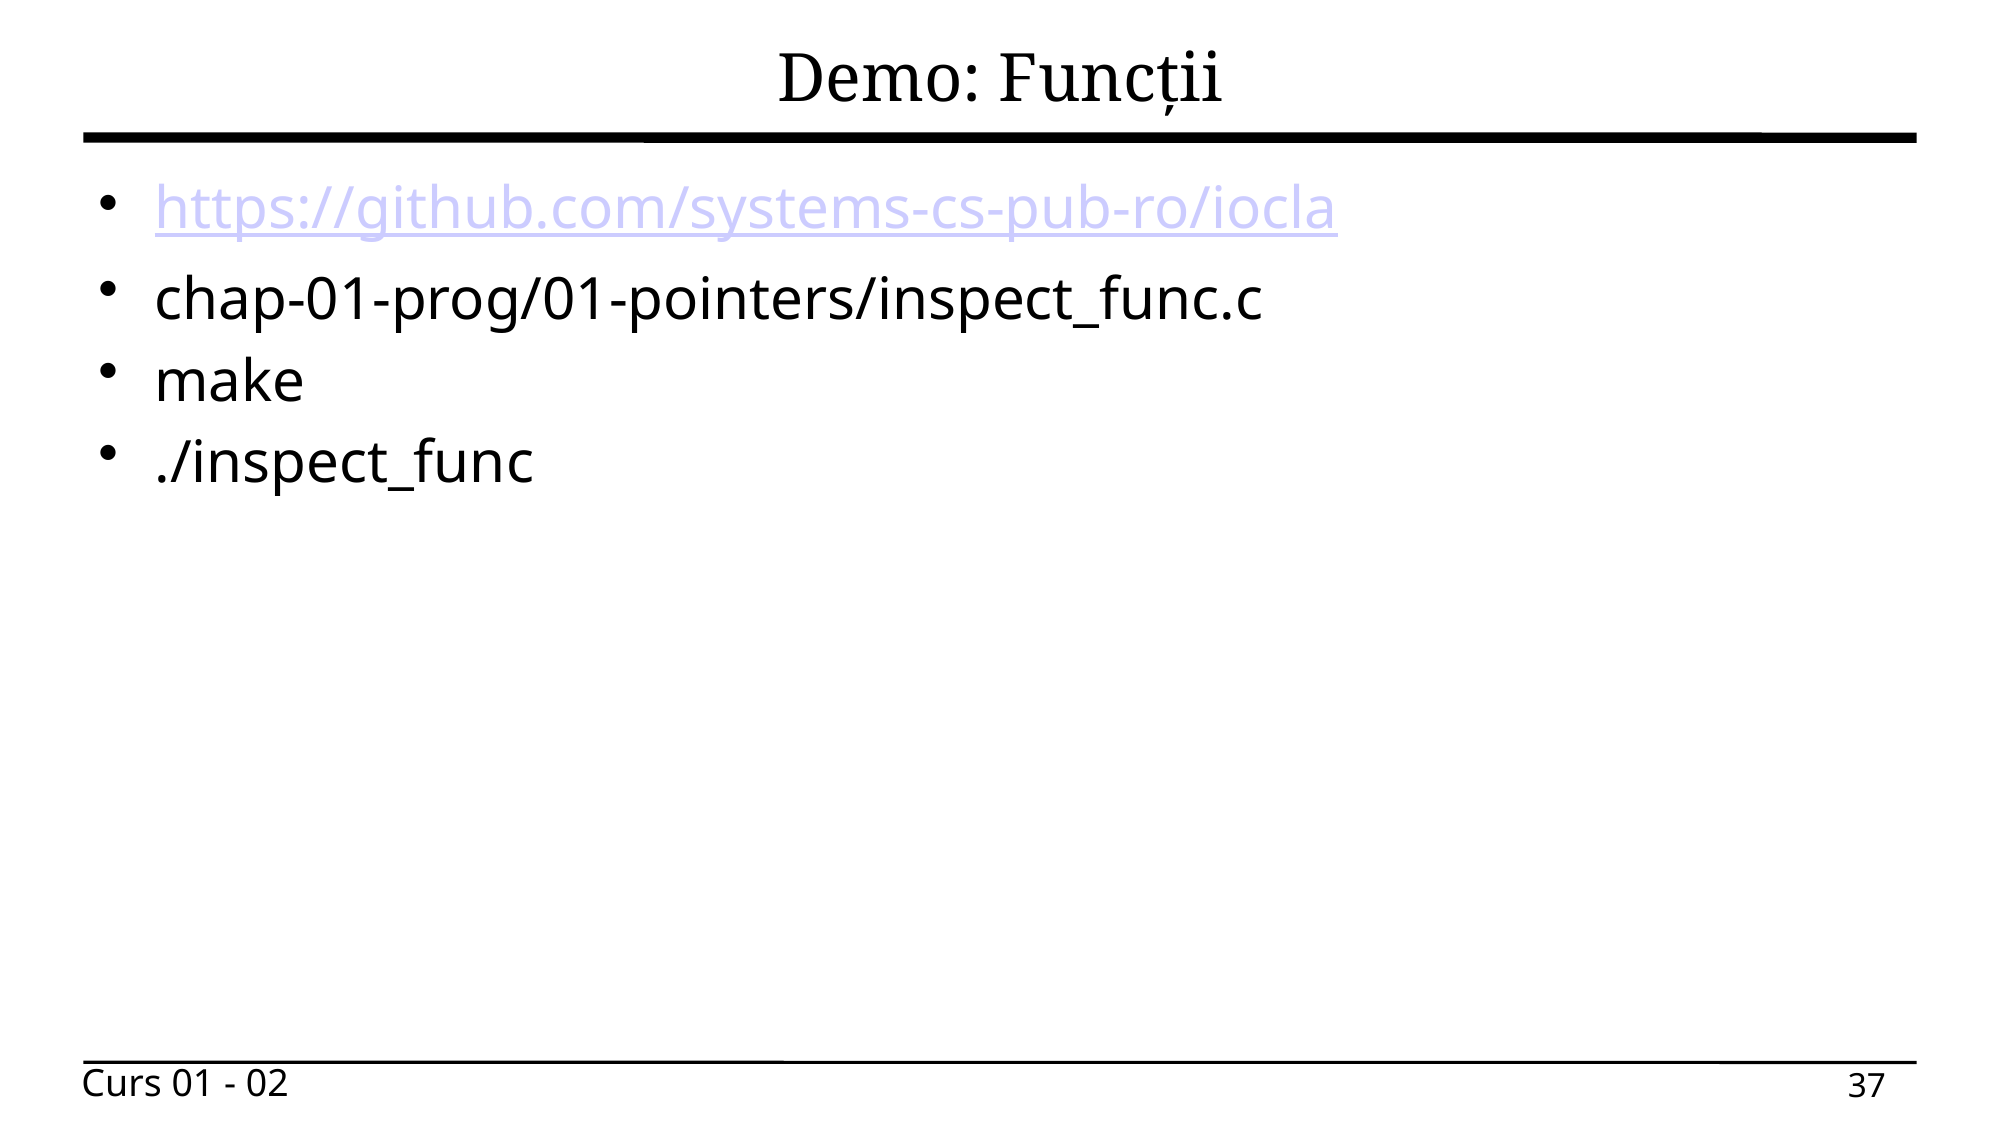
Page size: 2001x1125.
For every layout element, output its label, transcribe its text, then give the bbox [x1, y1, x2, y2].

title Demo: Funcții [83, 24, 1917, 126]
list https://github.com/systems-cs-pub-ro/iocla chap-01-prog/01-pointers/inspect_func.c make ./inspect_func [83, 162, 1917, 1051]
